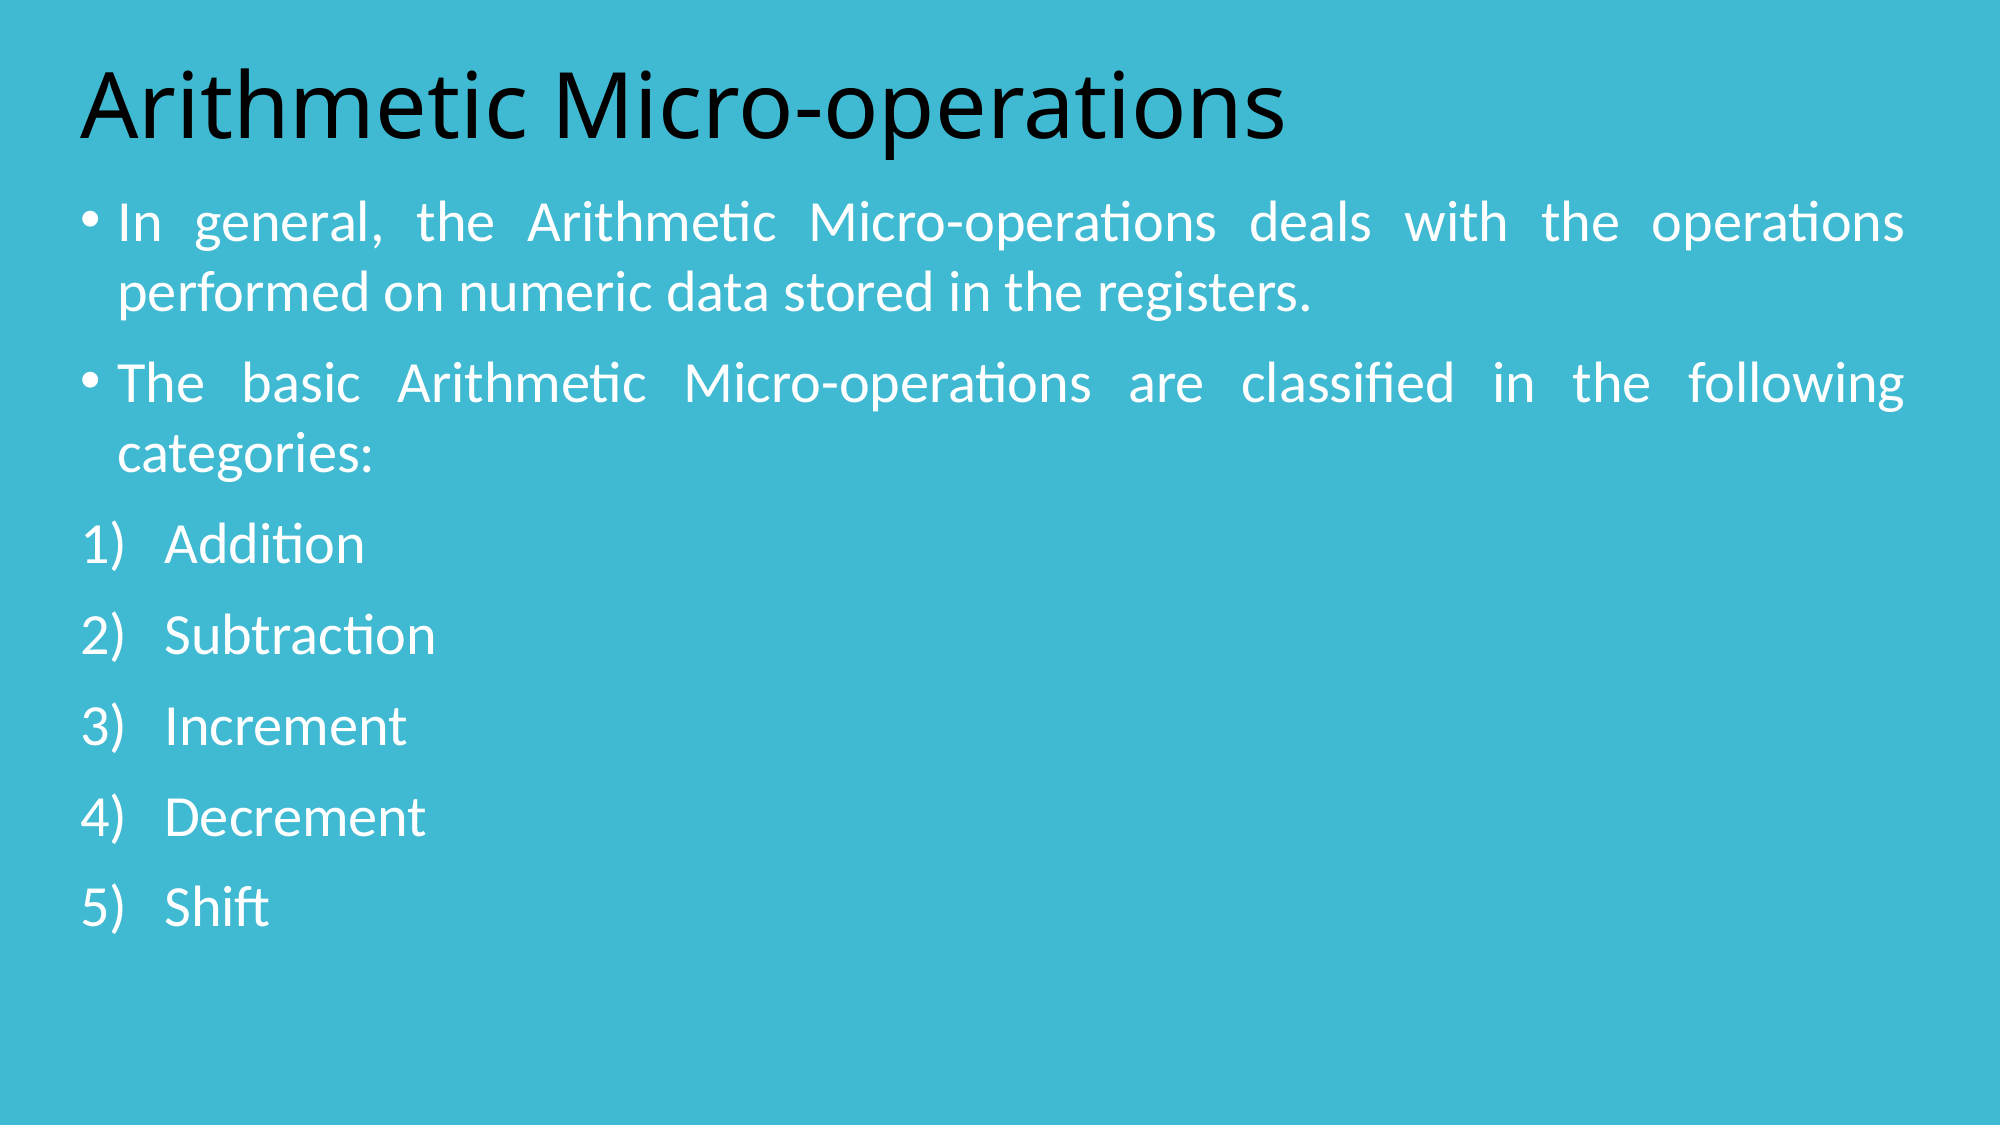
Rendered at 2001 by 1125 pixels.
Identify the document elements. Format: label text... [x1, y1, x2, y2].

title Arithmetic Micro-operations [64, 0, 1790, 176]
list In general, the Arithmetic Micro-operations deals with the operations performed on numeric data stored in the registers. The basic Arithmetic Micro-operations are classified in the following categories: Addition Subtraction Increment Decrement Shift [64, 176, 1921, 1065]
